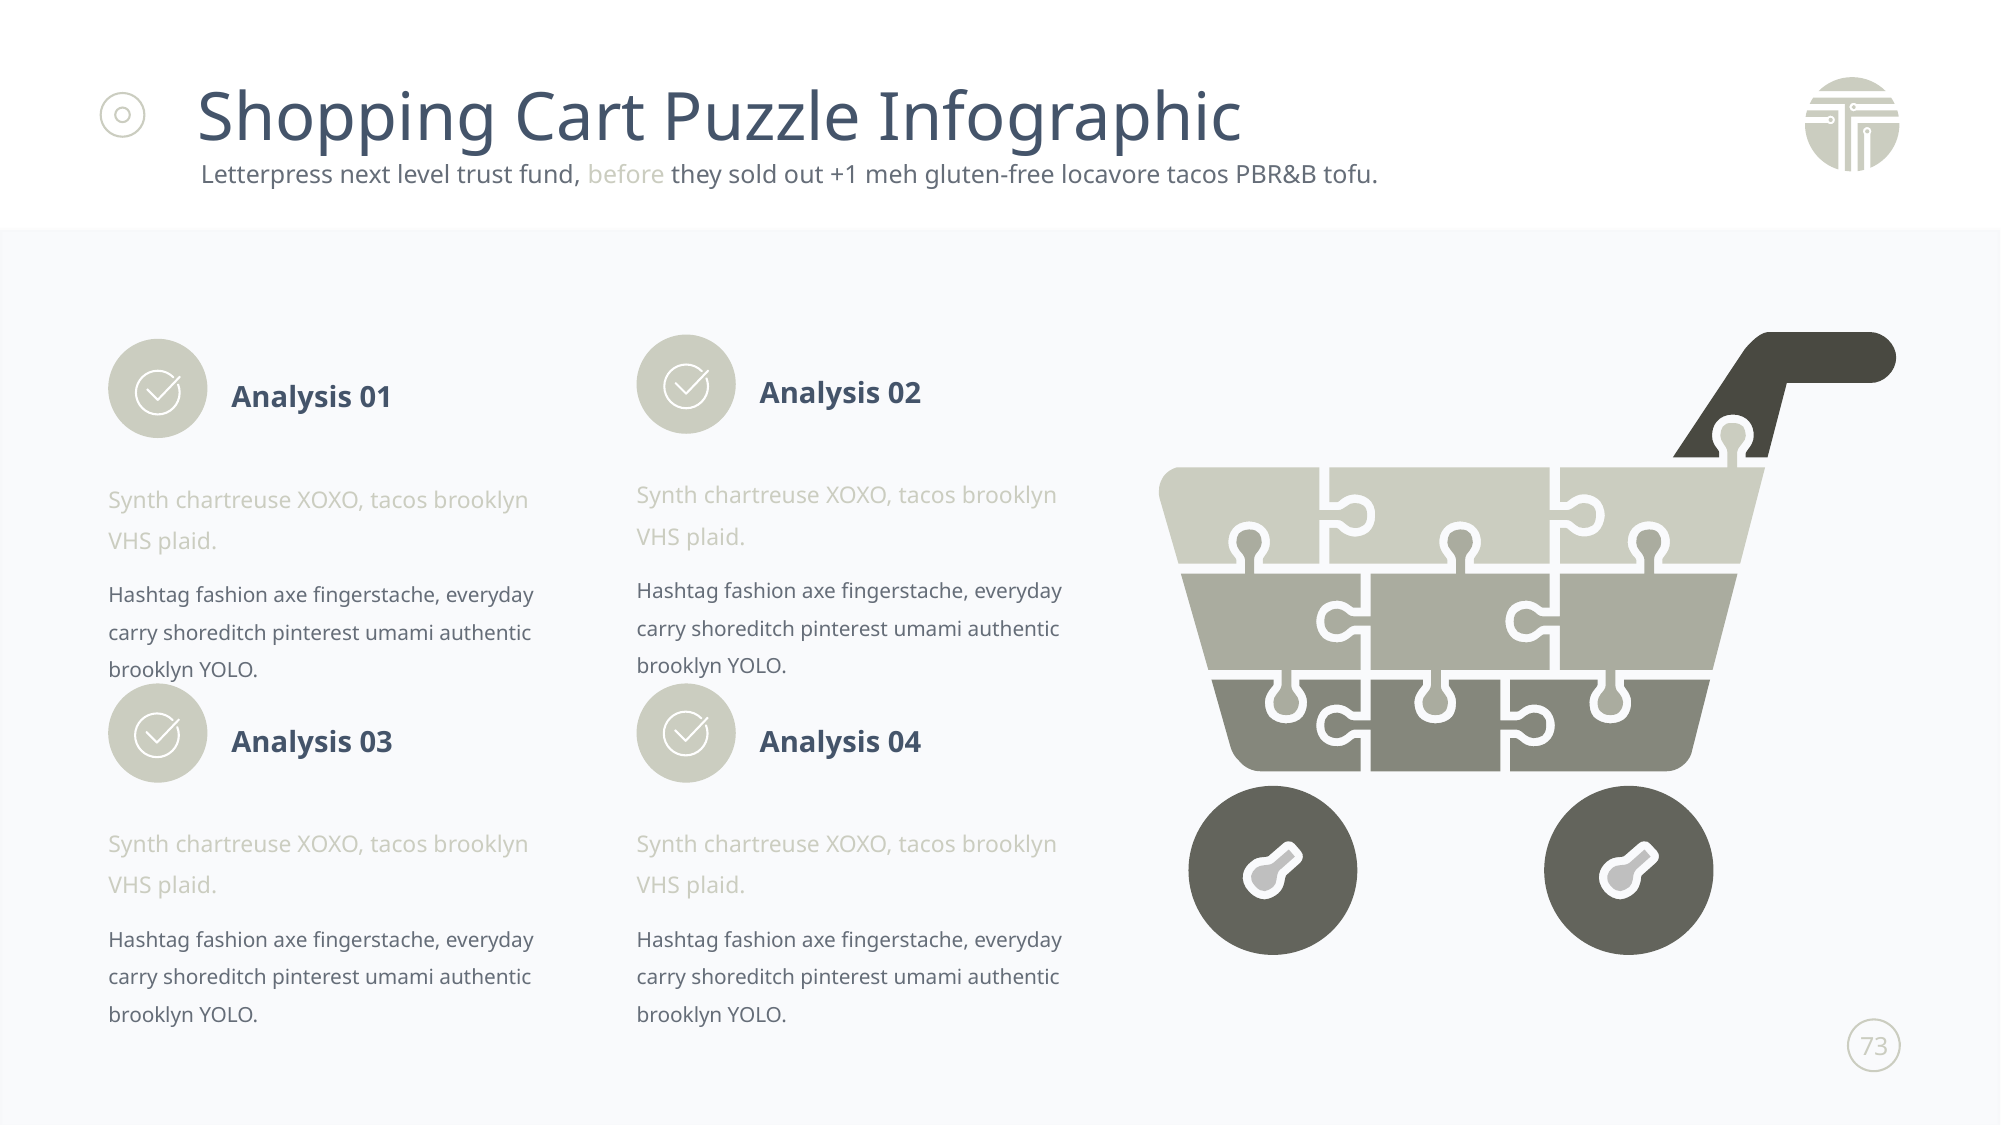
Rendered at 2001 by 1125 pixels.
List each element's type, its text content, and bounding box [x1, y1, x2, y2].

list Shopping Cart Puzzle Infographic [182, 74, 1694, 155]
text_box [108, 683, 572, 947]
list Letterpress next level trust fund, before they sold out +1 meh gluten-free locavore tacos PBR&B tofu. [185, 154, 1694, 199]
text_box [1157, 331, 1897, 955]
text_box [636, 334, 1102, 598]
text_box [108, 338, 572, 602]
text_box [636, 683, 1102, 947]
